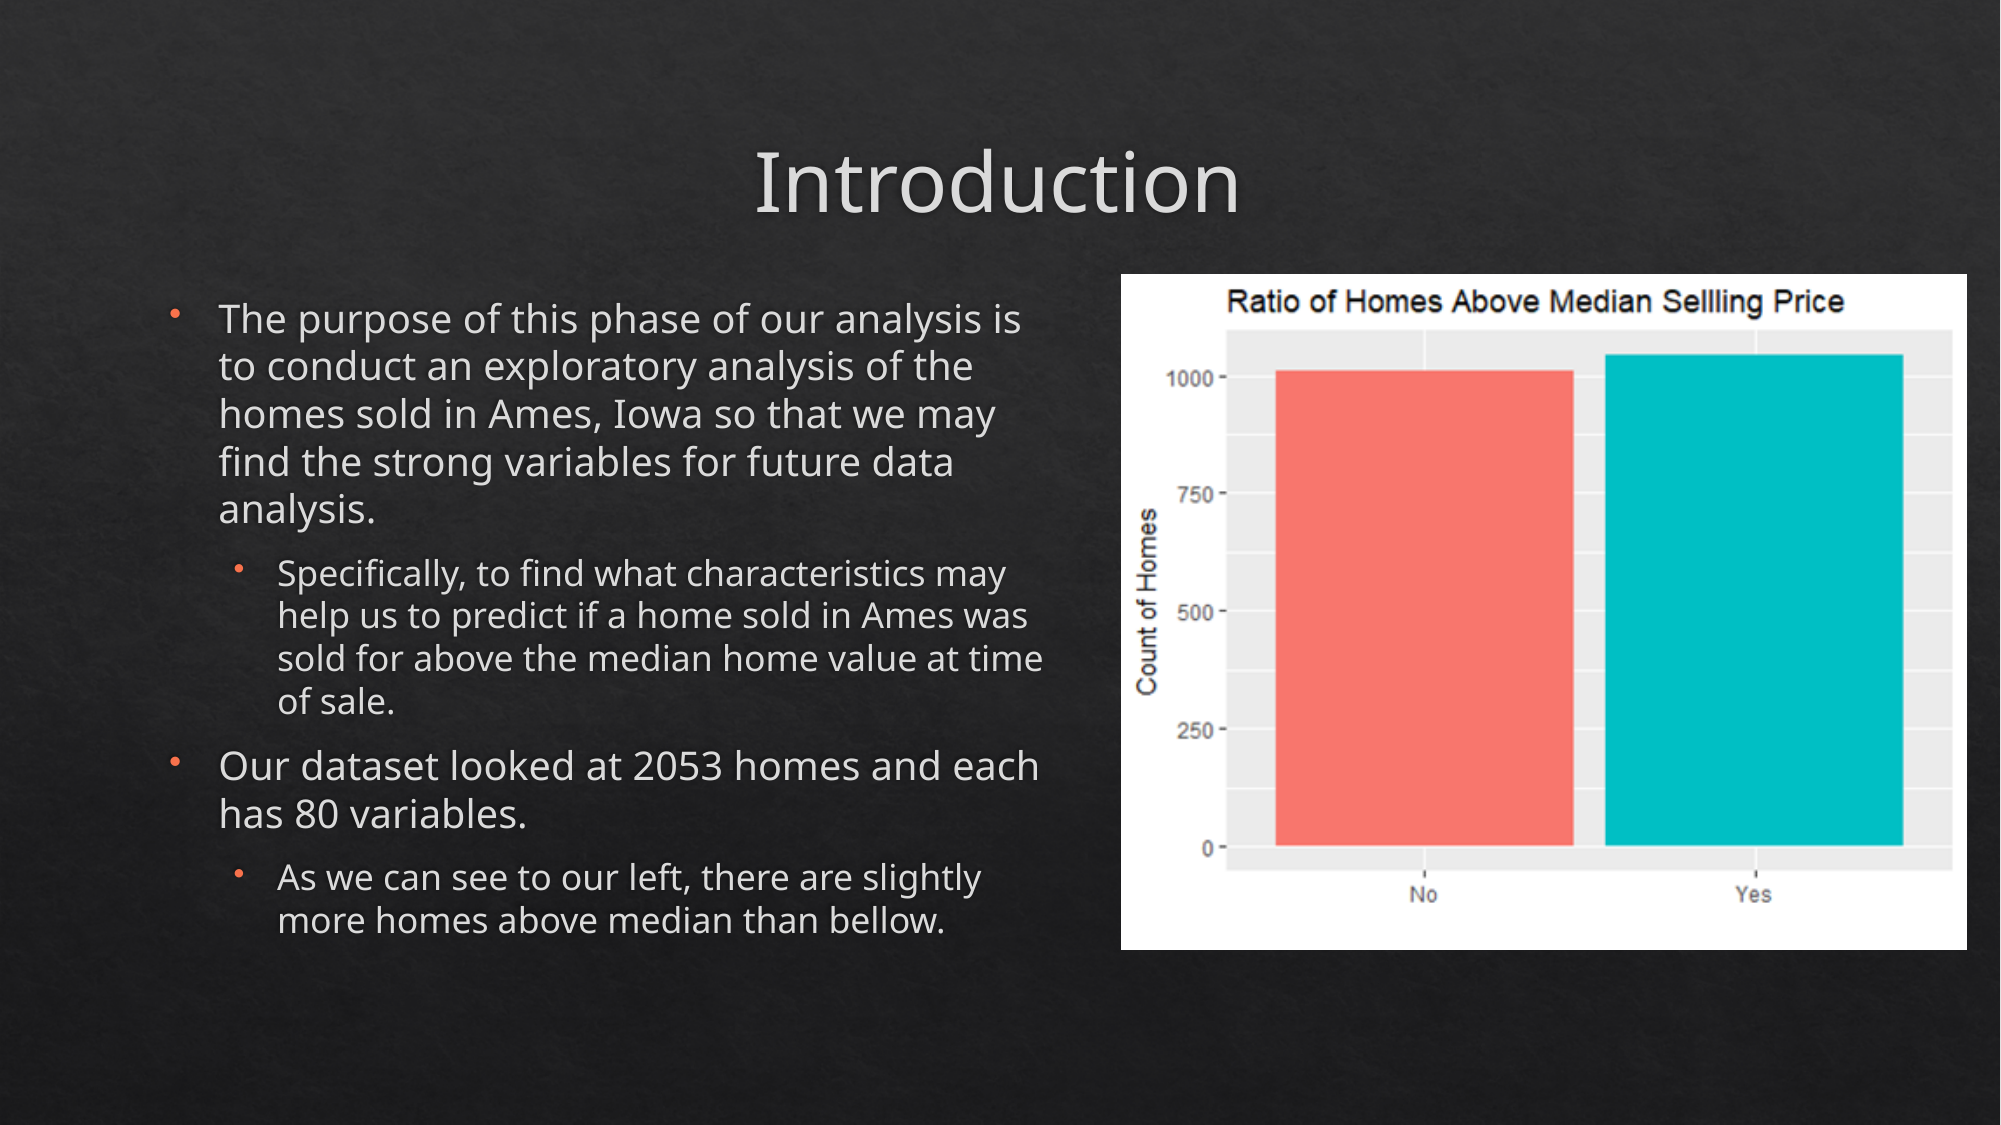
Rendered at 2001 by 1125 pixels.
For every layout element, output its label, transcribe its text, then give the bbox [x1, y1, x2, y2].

picture [1121, 273, 1967, 951]
title Introduction [149, 99, 1849, 260]
list The purpose of this phase of our analysis is to conduct an exploratory analysis of the homes sold in Ames, Iowa so that we may find the strong variables for future data analysis. Specifically, to find what characteristics may help us to predict if a home sold in Ames was sold for above the median home value at time of sale. Our dataset looked at 2053 homes and each has 80 variables. As we can see to our left, there are slightly more homes above median than bellow. [149, 284, 1060, 950]
